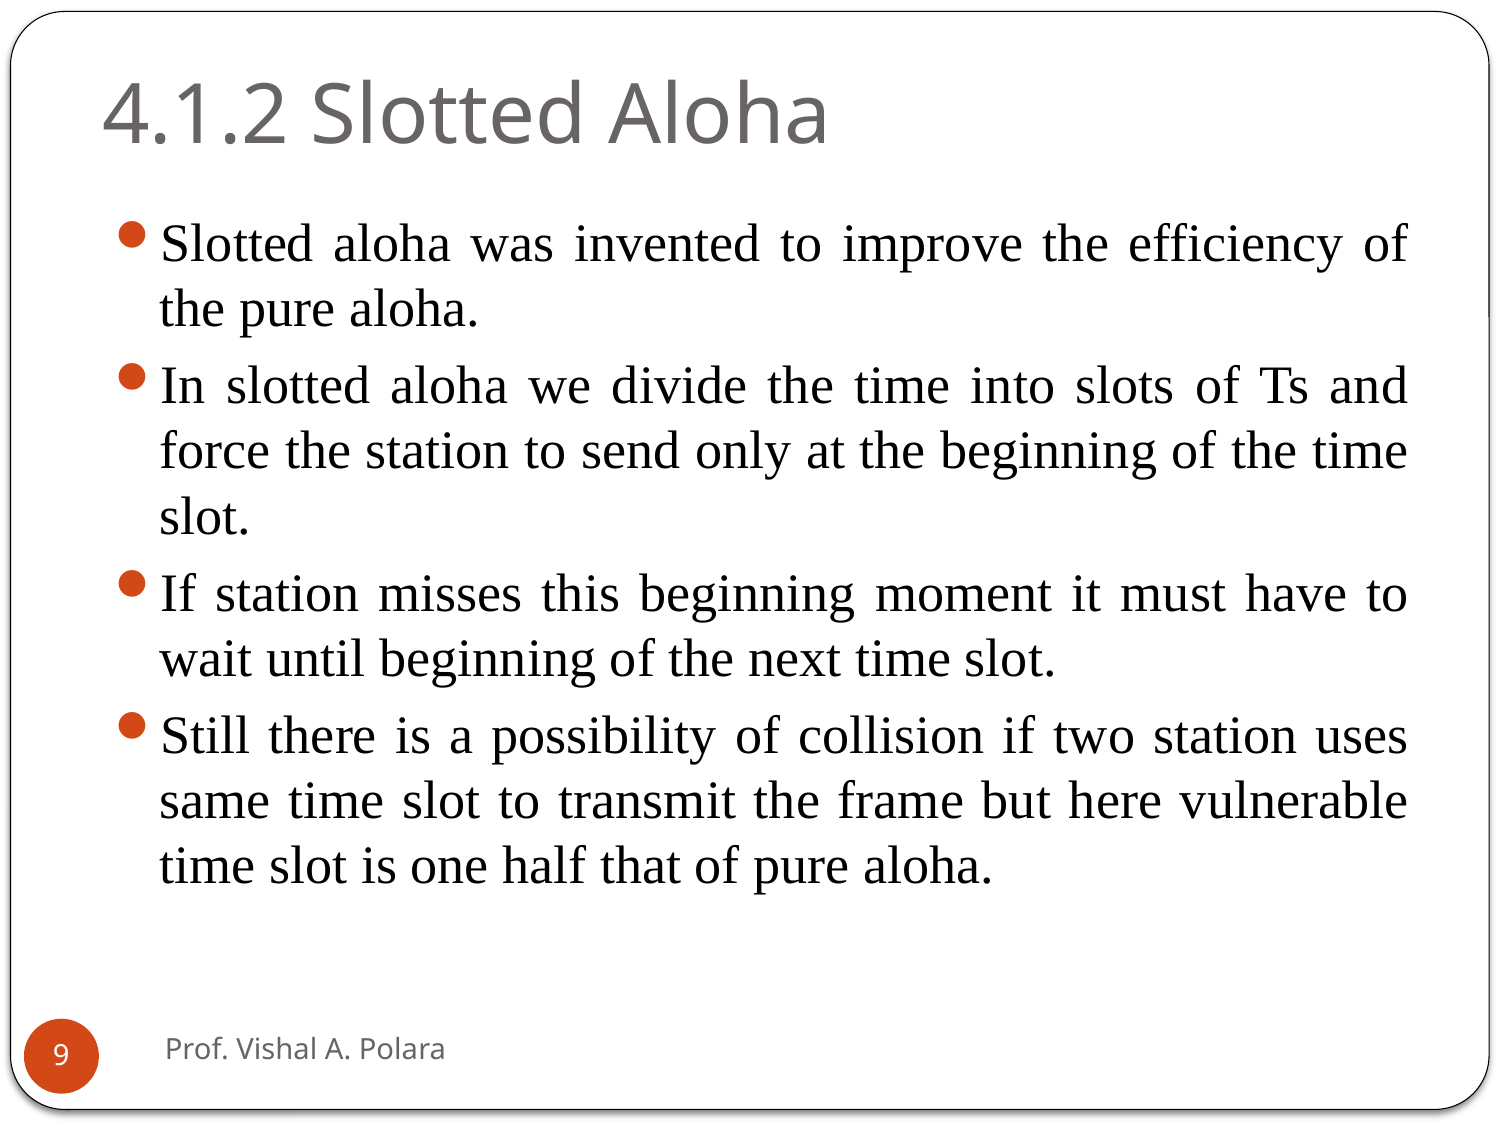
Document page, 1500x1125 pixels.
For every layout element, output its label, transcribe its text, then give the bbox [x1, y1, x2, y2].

list Slotted aloha was invented to improve the efficiency of the pure aloha. In slotted aloha we divide the time into slots of Ts and force the station to send only at the beginning of the time slot. If station misses this beginning moment it must have to wait until beginning of the next time slot. Still there is a possibility of collision if two station uses same time slot to transmit the frame but here vulnerable time slot is one half that of pure aloha. [99, 200, 1425, 988]
title 4.1.2 Slotted Aloha [87, 0, 1363, 175]
footer Prof. Vishal A. Polara [150, 1012, 800, 1088]
slide_number 9 [23, 1018, 99, 1094]
